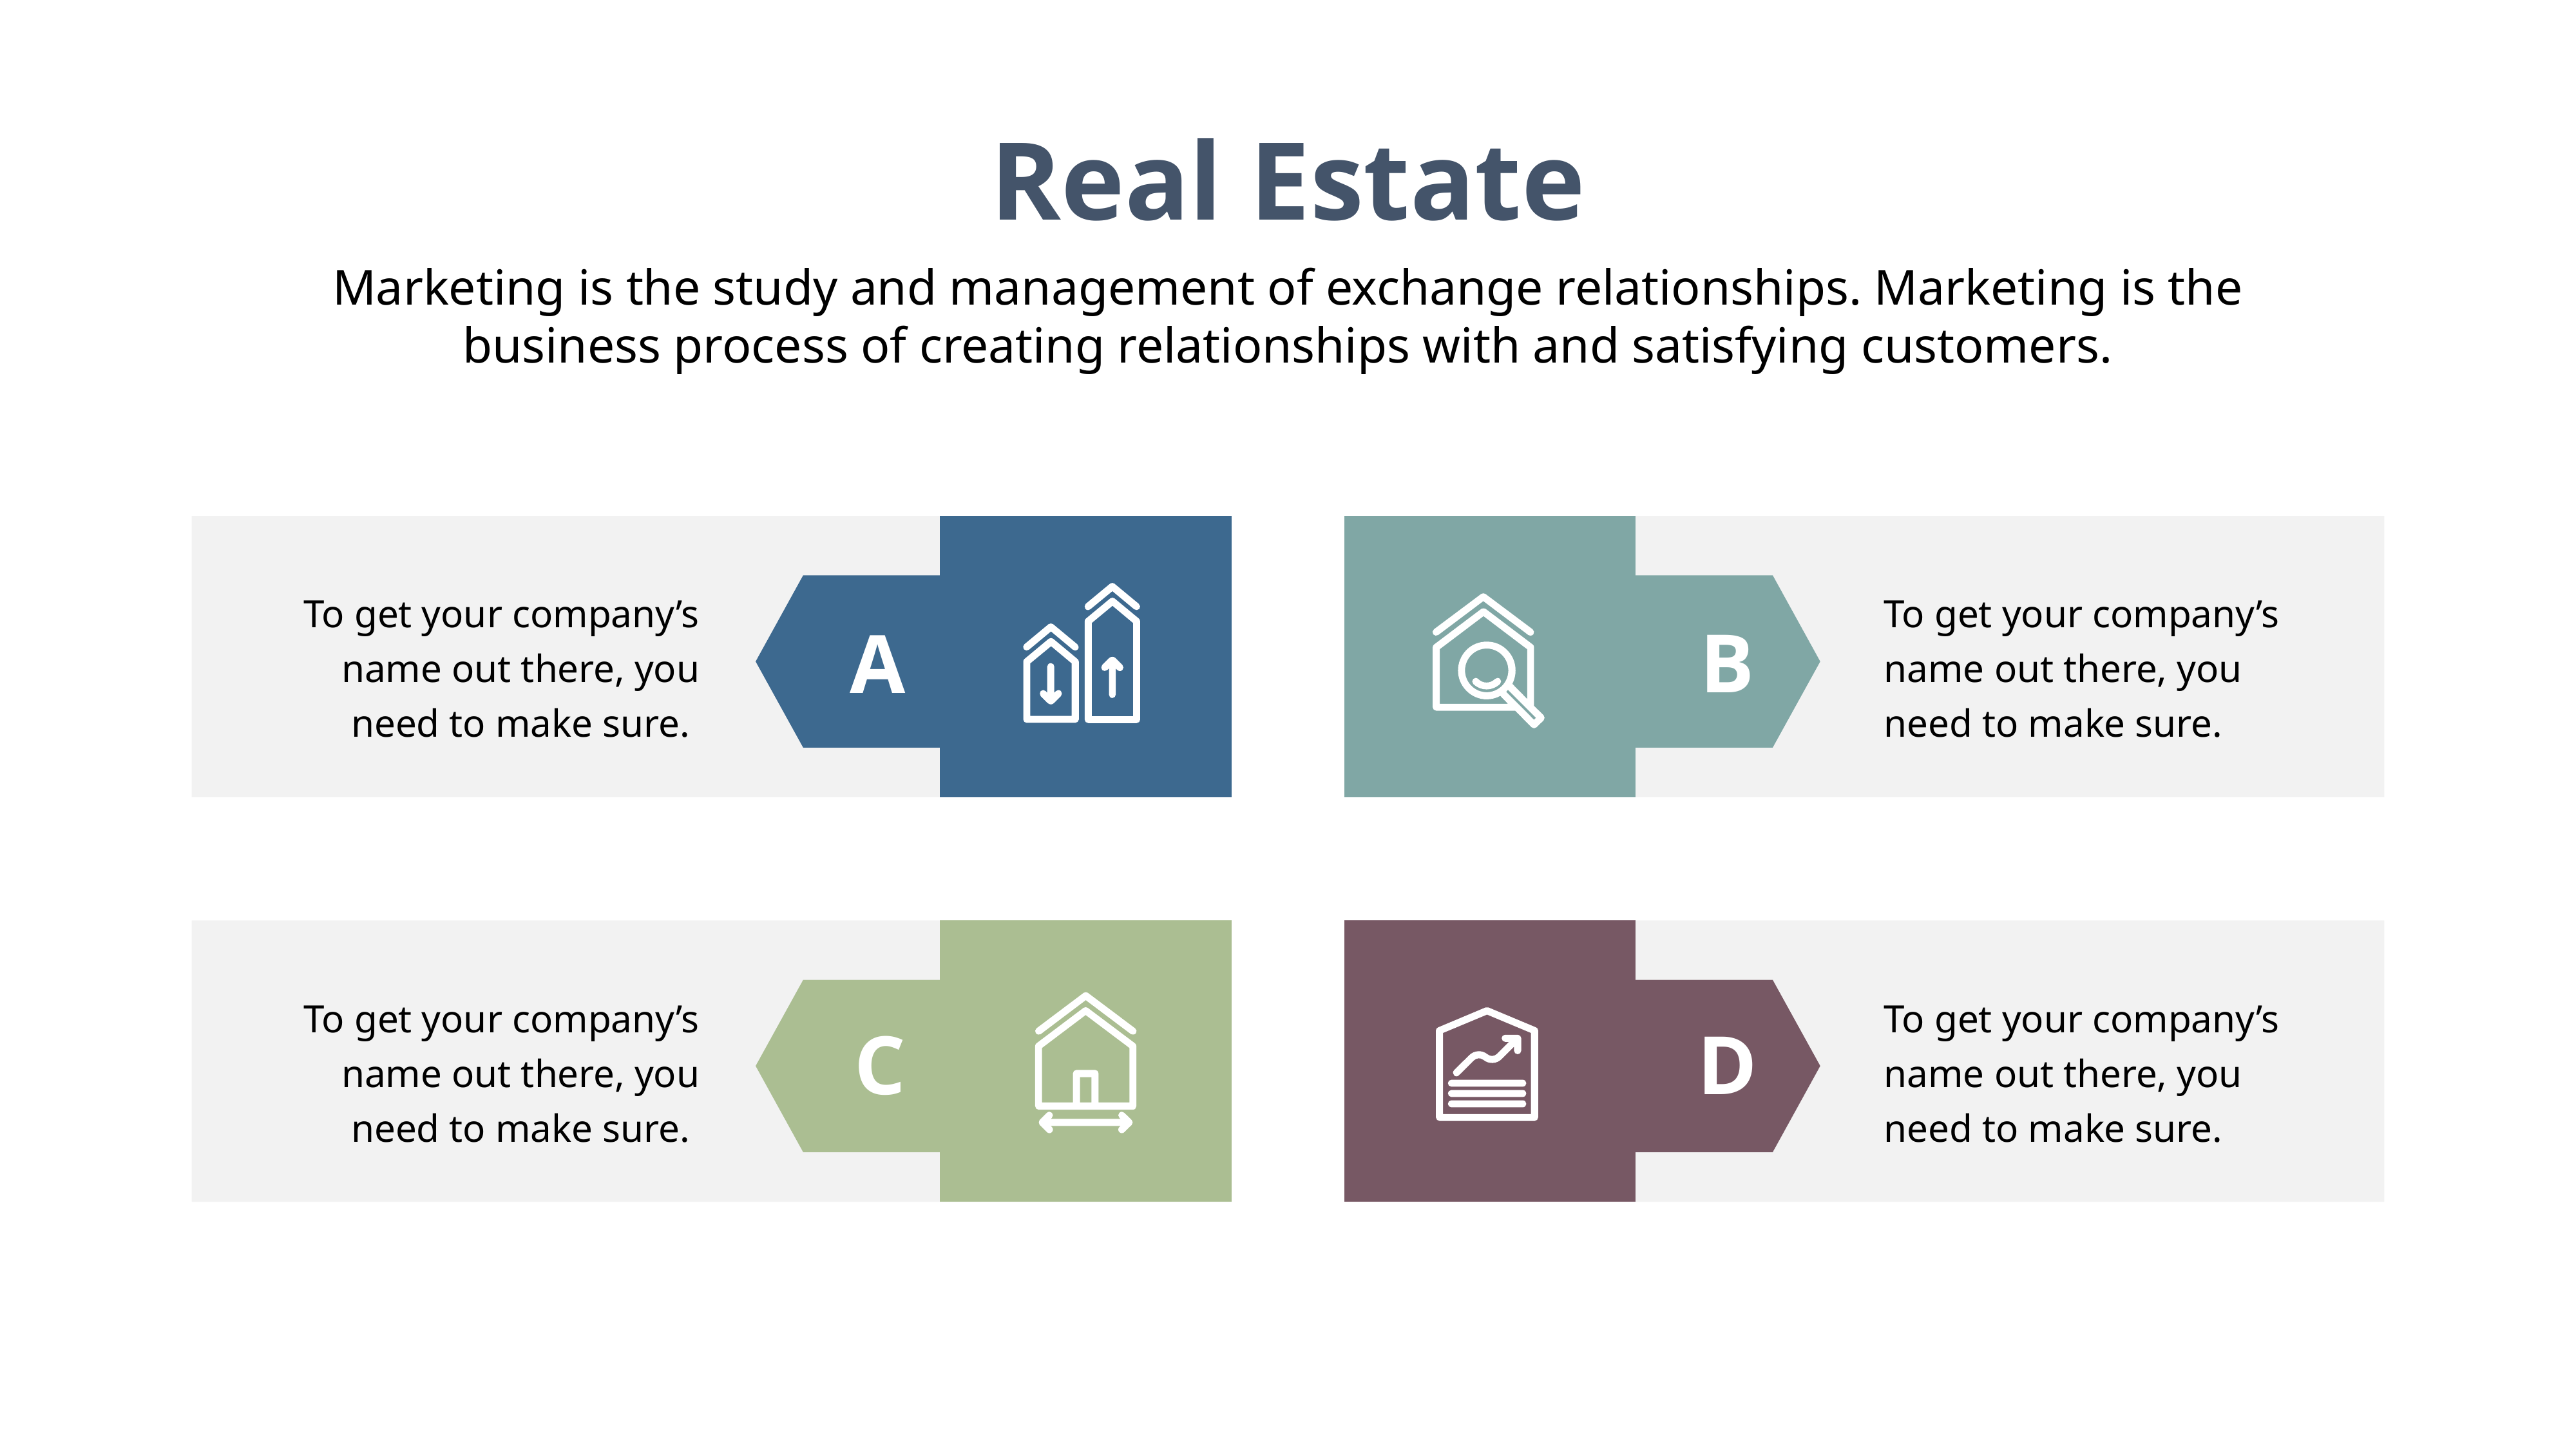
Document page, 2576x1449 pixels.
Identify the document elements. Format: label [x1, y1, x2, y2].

text_box [1023, 582, 1140, 723]
text_box [1432, 593, 1545, 728]
text_box [281, 108, 2295, 379]
text_box [1436, 1007, 1538, 1121]
text_box [1035, 992, 1137, 1133]
text_box [191, 516, 2385, 1202]
